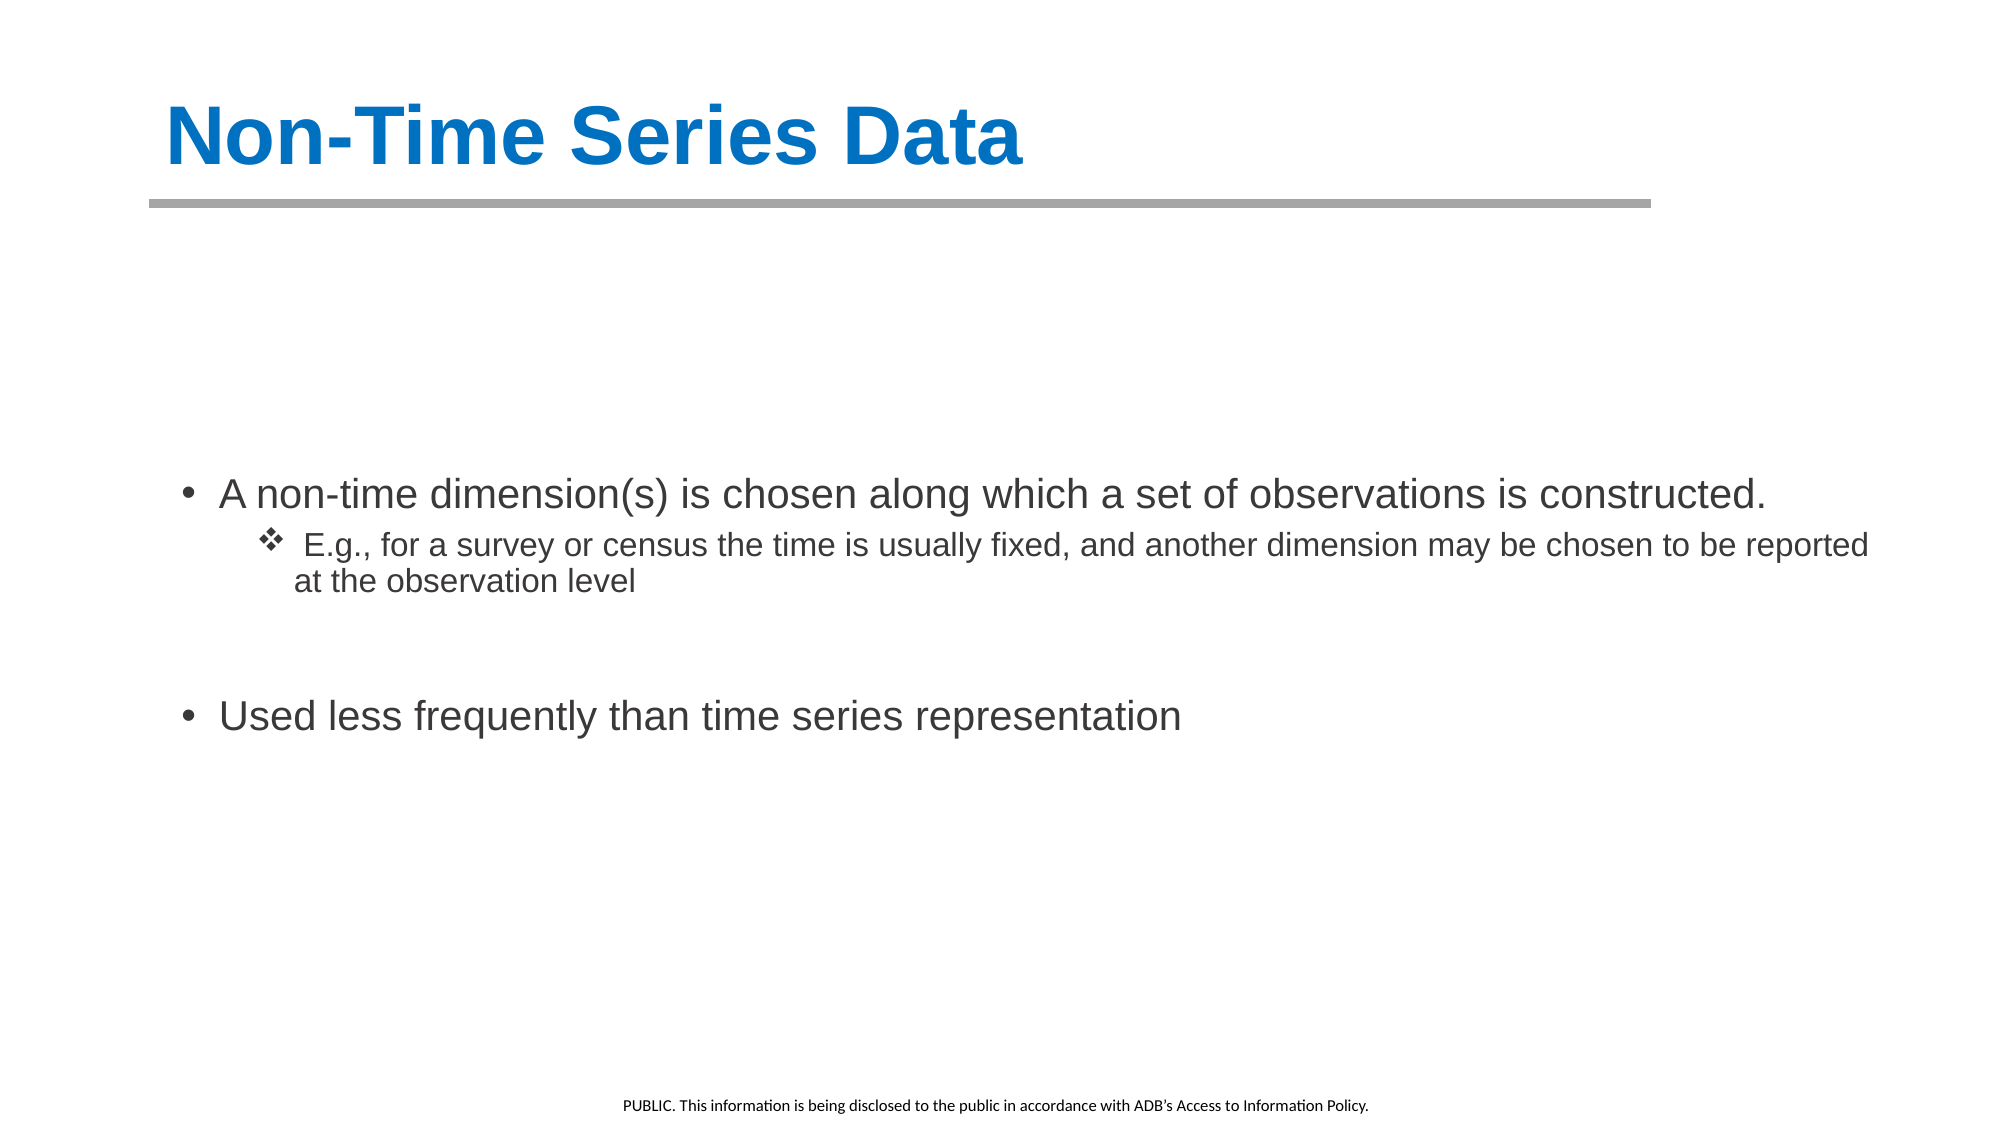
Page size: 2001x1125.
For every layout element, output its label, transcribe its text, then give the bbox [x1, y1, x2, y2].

list A non-time dimension(s) is chosen along which a set of observations is constructed. E.g., for a survey or census the time is usually fixed, and another dimension may be chosen to be reported at the observation level Used less frequently than time series representation [166, 464, 1892, 788]
text_box Non-Time Series Data [149, 75, 1650, 199]
text_box [149, 199, 1651, 208]
